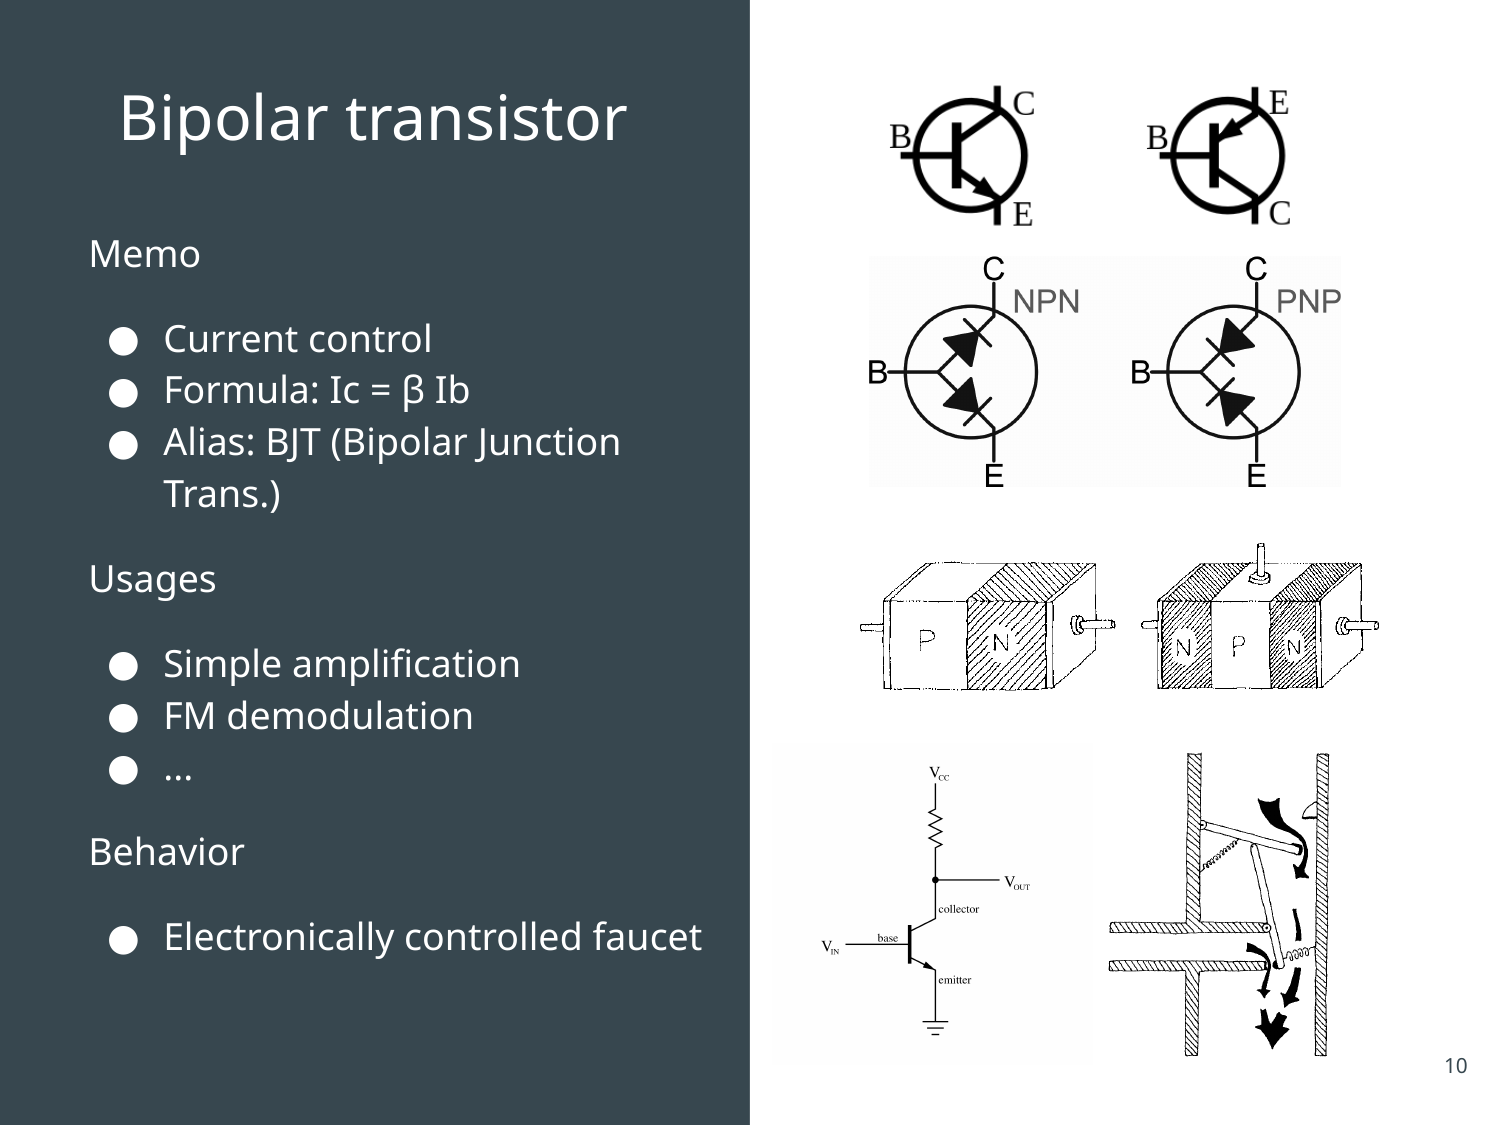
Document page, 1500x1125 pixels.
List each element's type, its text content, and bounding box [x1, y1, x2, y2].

title Bipolar transistor [0, 0, 748, 231]
picture [1145, 82, 1295, 231]
picture [772, 743, 1094, 1065]
slide_number ‹#› [1392, 1023, 1483, 1110]
title Memo Current control Formula: Ic = β Ib Alias: BJT (Bipolar Junction Trans.) Usages Simple amplification FM demodulation ... Behavior Electronically controlled faucet [73, 231, 748, 1061]
picture [844, 535, 1383, 719]
picture [1102, 746, 1355, 1063]
picture [869, 256, 1341, 487]
picture [888, 82, 1038, 231]
